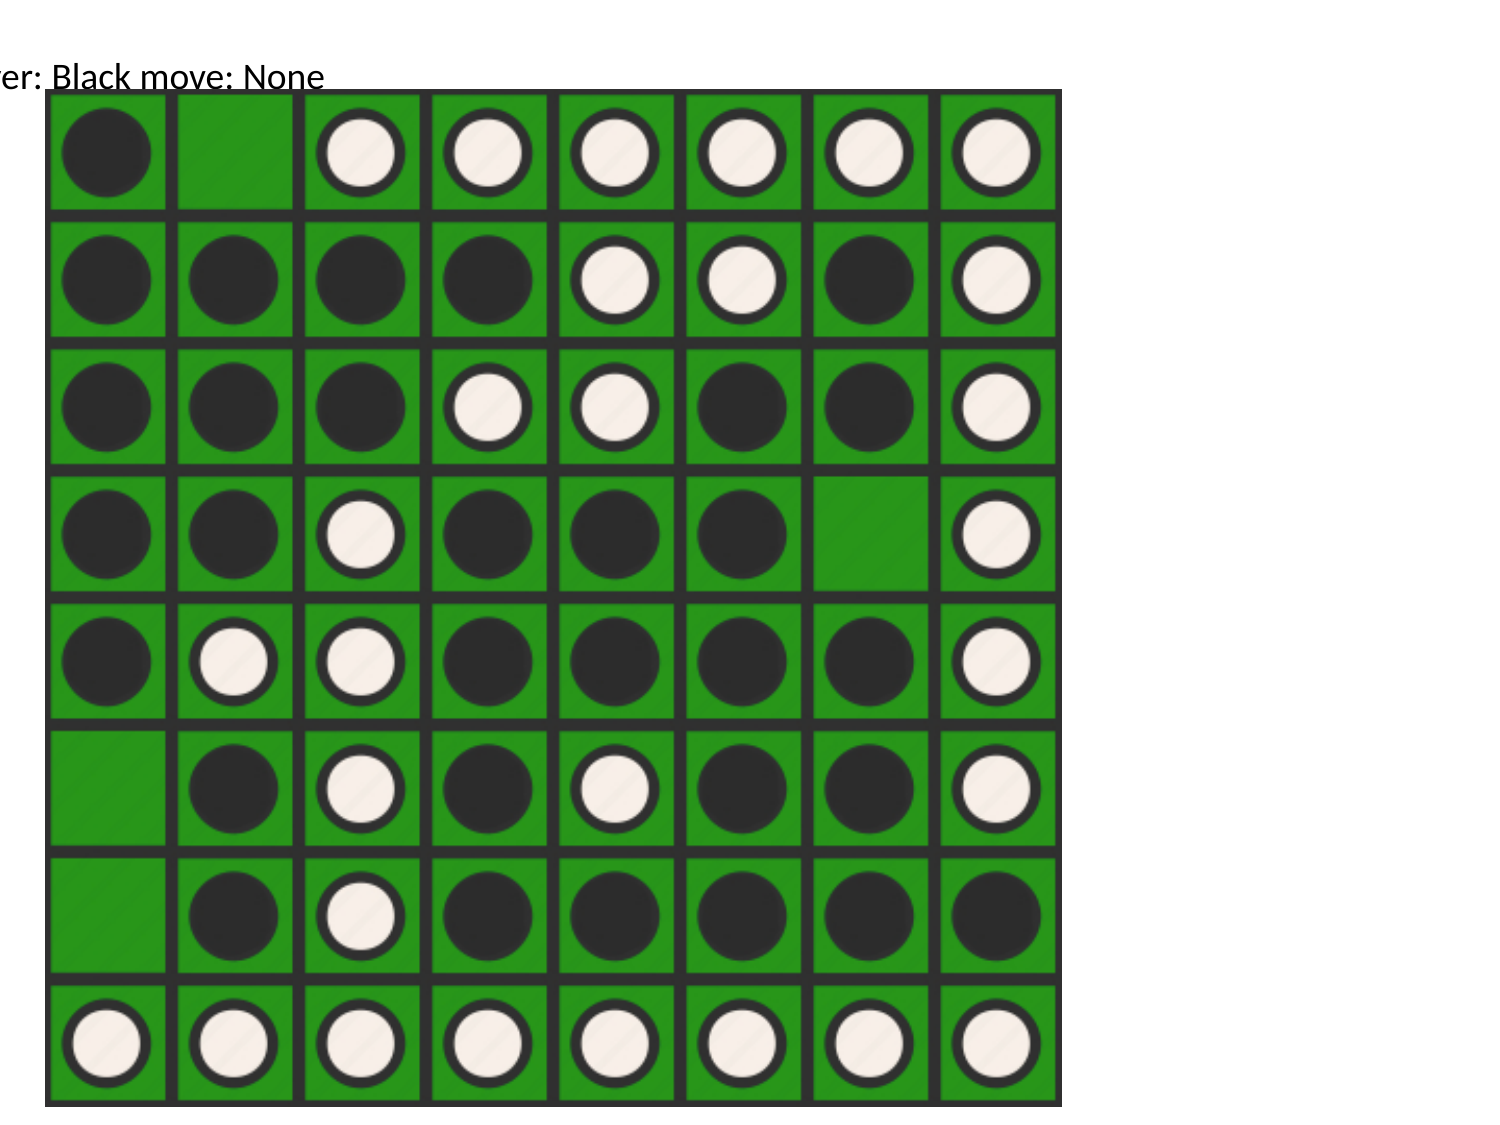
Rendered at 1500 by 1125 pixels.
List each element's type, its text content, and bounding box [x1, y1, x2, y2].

text_box turn: 57 player: Black move: None [0, 44, 341, 105]
picture [44, 89, 1062, 1107]
